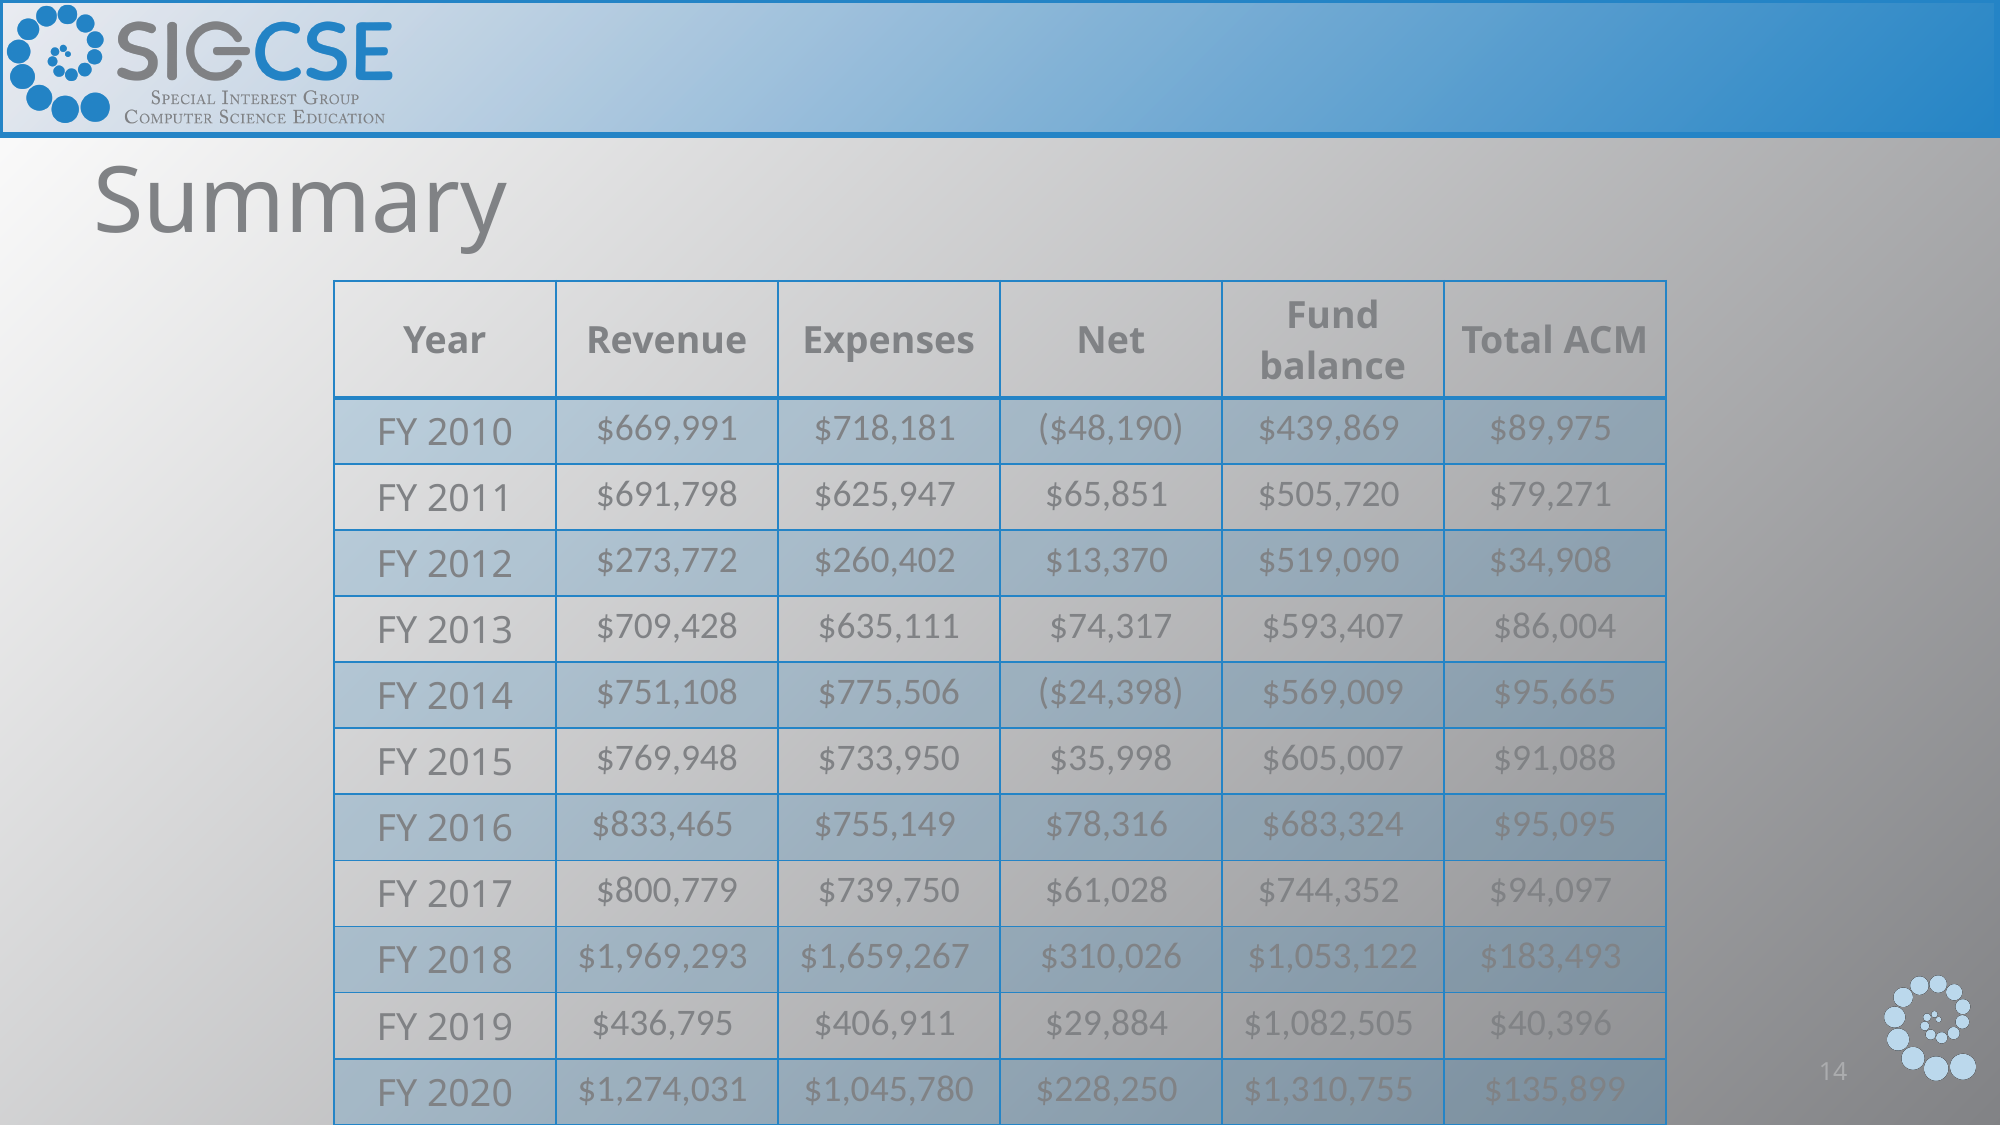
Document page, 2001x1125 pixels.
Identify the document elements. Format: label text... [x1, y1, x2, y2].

table_cell $74,317 [1001, 597, 1221, 661]
table_cell $135,899 [1445, 1060, 1665, 1124]
table_cell $86,004 [1445, 597, 1665, 661]
table_cell $78,316 [1001, 795, 1221, 860]
table_cell $691,798 [557, 465, 777, 529]
table_cell $65,851 [1001, 465, 1221, 529]
table_cell $744,352 [1223, 861, 1443, 926]
table_cell $34,908 [1445, 531, 1665, 595]
table_cell $569,009 [1223, 663, 1443, 727]
table_cell ($24,398) [1001, 663, 1221, 727]
table_cell $769,948 [557, 729, 777, 793]
table_cell FY 2013 [335, 597, 555, 661]
table_cell $436,795 [557, 993, 777, 1058]
table_cell FY 2012 [335, 531, 555, 595]
table_cell $800,779 [557, 861, 777, 926]
table_cell $79,271 [1445, 465, 1665, 529]
table_cell $1,659,267 [779, 927, 999, 992]
table_cell $505,720 [1223, 465, 1443, 529]
table_cell $635,111 [779, 597, 999, 661]
table_cell FY 2017 [335, 861, 555, 926]
table_header Year [335, 282, 555, 396]
table_cell $91,088 [1445, 729, 1665, 793]
table_cell $755,149 [779, 795, 999, 860]
table_cell $669,991 [557, 400, 777, 463]
table_cell $775,506 [779, 663, 999, 727]
table_cell $605,007 [1223, 729, 1443, 793]
table_cell $61,028 [1001, 861, 1221, 926]
table_cell $310,026 [1001, 927, 1221, 992]
table_cell $228,250 [1001, 1060, 1221, 1124]
table_cell $89,975 [1445, 400, 1665, 463]
table_cell $833,465 [557, 795, 777, 860]
table_cell $95,665 [1445, 663, 1665, 727]
table_cell FY 2011 [335, 465, 555, 529]
table_cell $683,324 [1223, 795, 1443, 860]
title Summary [78, 133, 1489, 351]
table_cell $718,181 [779, 400, 999, 463]
table_cell $439,869 [1223, 400, 1443, 463]
table_cell FY 2010 [335, 400, 555, 463]
table_cell $733,950 [779, 729, 999, 793]
table_cell $273,772 [557, 531, 777, 595]
table_cell $1,310,755 [1223, 1060, 1443, 1124]
table_cell $593,407 [1223, 597, 1443, 661]
table_cell $519,090 [1223, 531, 1443, 595]
table_cell FY 2019 [335, 993, 555, 1058]
table_cell $1,082,505 [1223, 993, 1443, 1058]
table_header Net [1001, 282, 1221, 396]
table_cell $709,428 [557, 597, 777, 661]
table_cell $1,274,031 [557, 1060, 777, 1124]
table_cell $625,947 [779, 465, 999, 529]
table_cell $40,396 [1445, 993, 1665, 1058]
picture [1862, 960, 1998, 1096]
slide_number 14 [1667, 1042, 1863, 1103]
table_cell ($48,190) [1001, 400, 1221, 463]
table_cell $1,053,122 [1223, 927, 1443, 992]
table_cell FY 2016 [335, 795, 555, 860]
table_cell $260,402 [779, 531, 999, 595]
table_cell FY 2015 [335, 729, 555, 793]
table_cell $739,750 [779, 861, 999, 926]
table_header Total ACM [1445, 282, 1665, 396]
table_cell FY 2018 [335, 927, 555, 992]
table_cell $183,493 [1445, 927, 1665, 992]
table_cell $751,108 [557, 663, 777, 727]
table_cell $1,969,293 [557, 927, 777, 992]
table_cell $95,095 [1445, 795, 1665, 860]
table_cell FY 2020 [335, 1060, 555, 1124]
picture [0, 0, 415, 162]
table_cell $94,097 [1445, 861, 1665, 926]
table_cell FY 2014 [335, 663, 555, 727]
table_cell $406,911 [779, 993, 999, 1058]
table_cell $35,998 [1001, 729, 1221, 793]
table_cell $1,045,780 [779, 1060, 999, 1124]
table_header Fund balance [1223, 282, 1443, 396]
table_header Expenses [779, 282, 999, 396]
table_header Revenue [557, 282, 777, 396]
table_cell $29,884 [1001, 993, 1221, 1058]
table_cell $13,370 [1001, 531, 1221, 595]
